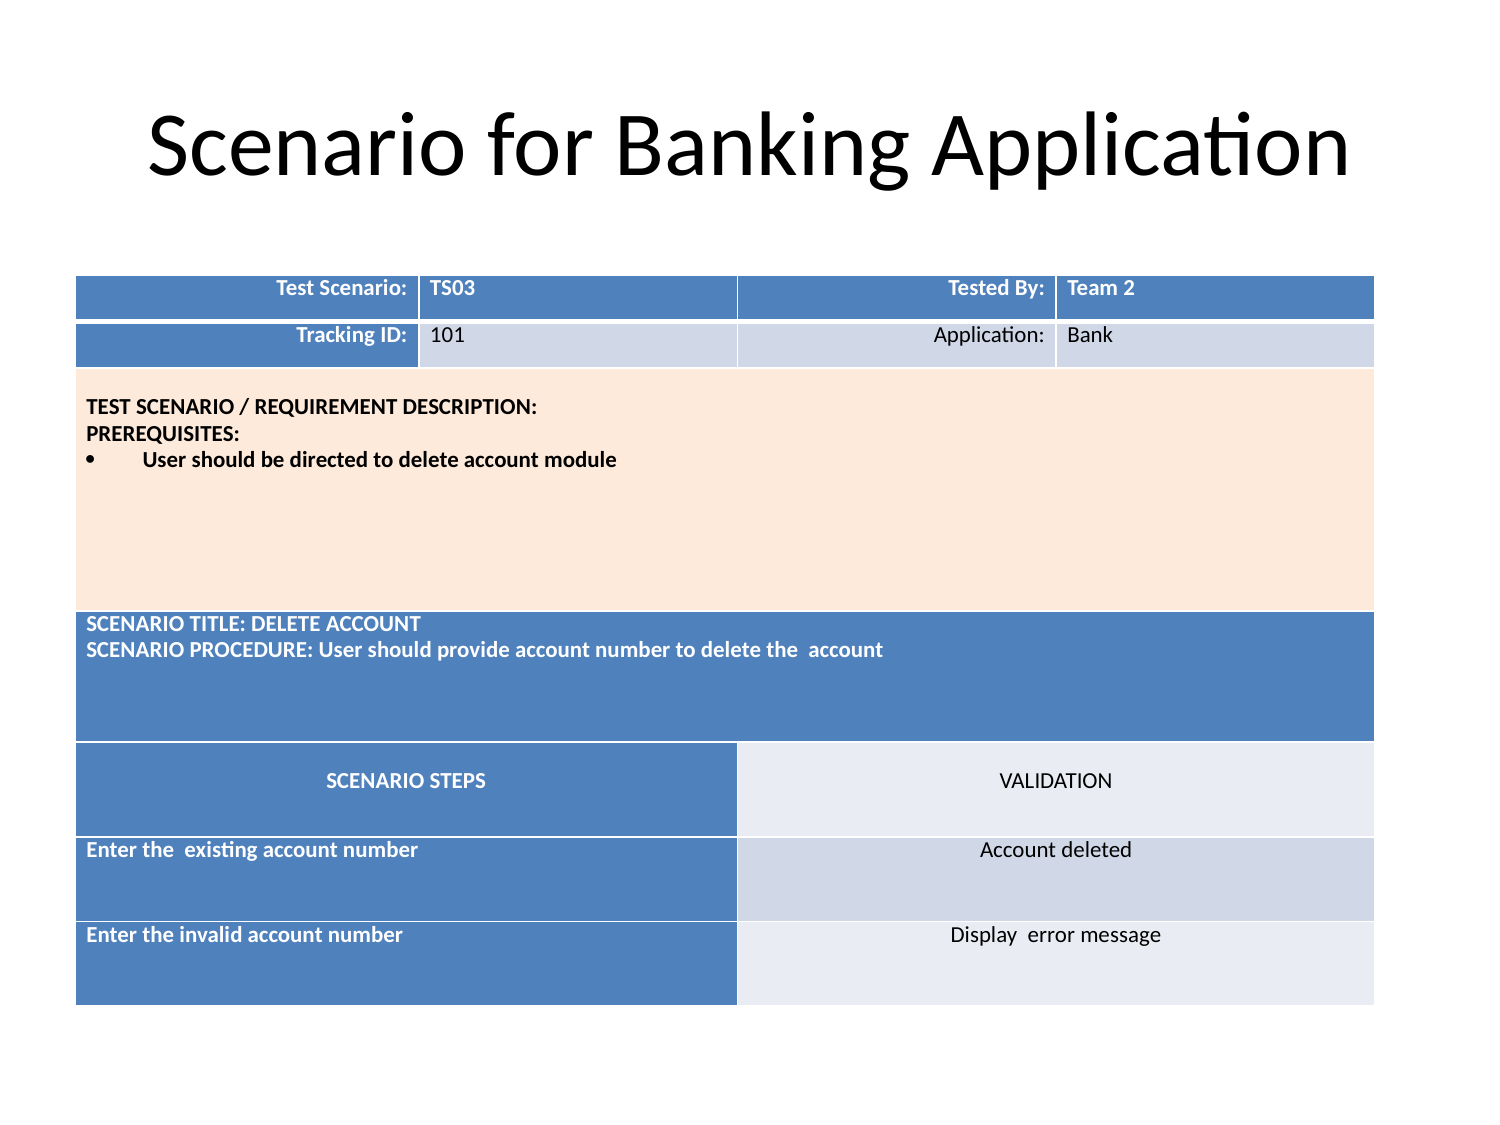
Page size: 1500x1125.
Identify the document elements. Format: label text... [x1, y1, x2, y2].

table_header Tested By: [738, 276, 1055, 319]
table_cell SCENARIO TITLE: DELETE ACCOUNT SCENARIO PROCEDURE: User should provide account number to delete the account [76, 612, 1374, 741]
table_cell 101 [420, 324, 737, 367]
table_cell Display error message [738, 922, 1374, 1005]
table_cell TEST SCENARIO / REQUIREMENT DESCRIPTION: PREREQUISITES: User should be directed to delete account module [76, 369, 1374, 610]
table_cell SCENARIO STEPS [76, 743, 737, 836]
table_header Test Scenario: [76, 276, 418, 319]
table_cell Bank [1057, 324, 1374, 367]
table_cell Enter the existing account number [76, 838, 737, 921]
title Scenario for Banking Application [75, 45, 1425, 233]
table_cell Tracking ID: [76, 324, 418, 367]
table_cell Application: [738, 324, 1055, 367]
table_cell VALIDATION [738, 743, 1374, 836]
table_cell Enter the invalid account number [76, 922, 737, 1005]
table_header Team 2 [1057, 276, 1374, 319]
table_header TS03 [420, 276, 737, 319]
table_cell Account deleted [738, 838, 1374, 921]
